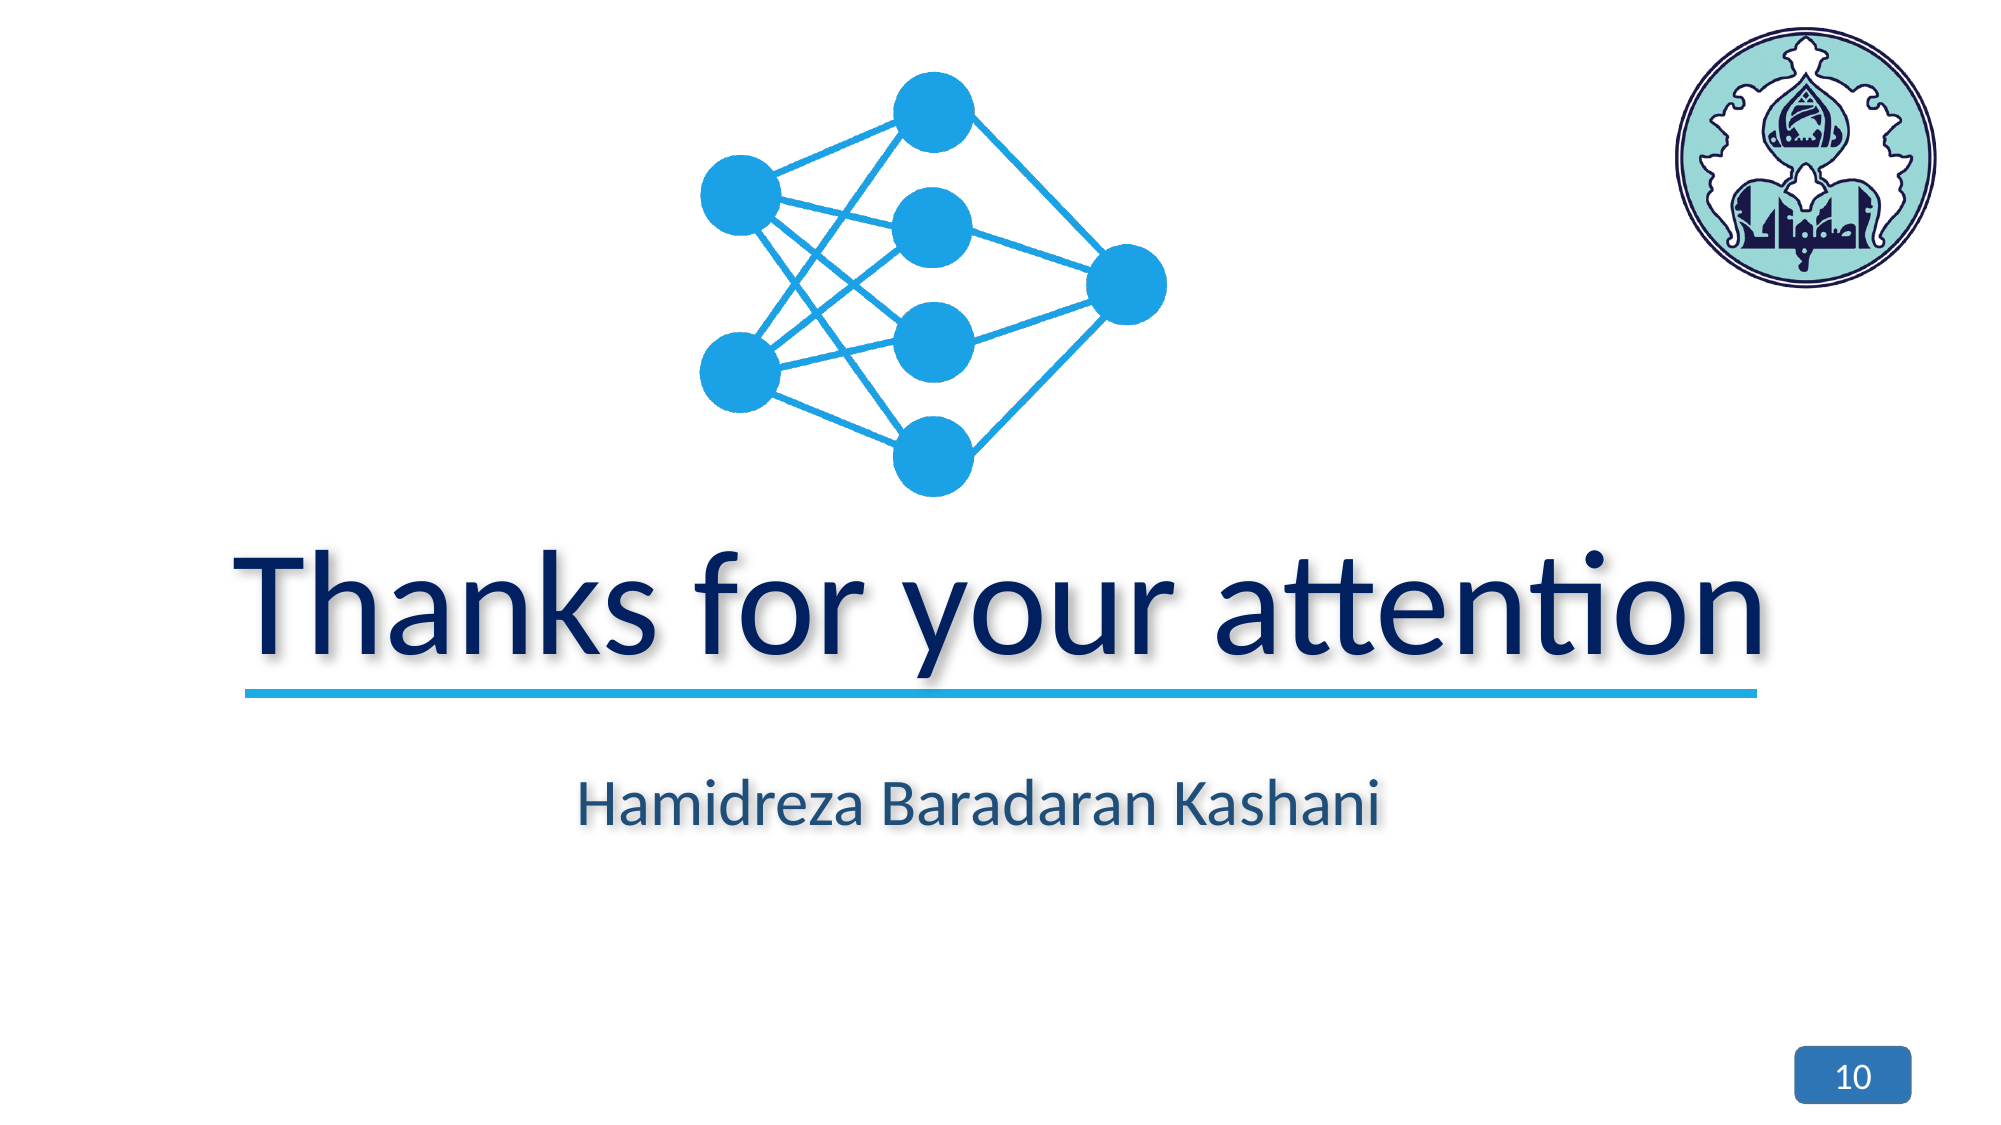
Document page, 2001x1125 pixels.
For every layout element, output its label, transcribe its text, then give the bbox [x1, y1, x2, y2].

text_box Thanks for your attention [217, 496, 1785, 692]
text_box 10 [1794, 1045, 1912, 1105]
picture [1657, 13, 1946, 302]
picture [699, 71, 1167, 497]
text_box Hamidreza Baradaran Kashani [561, 751, 1398, 847]
